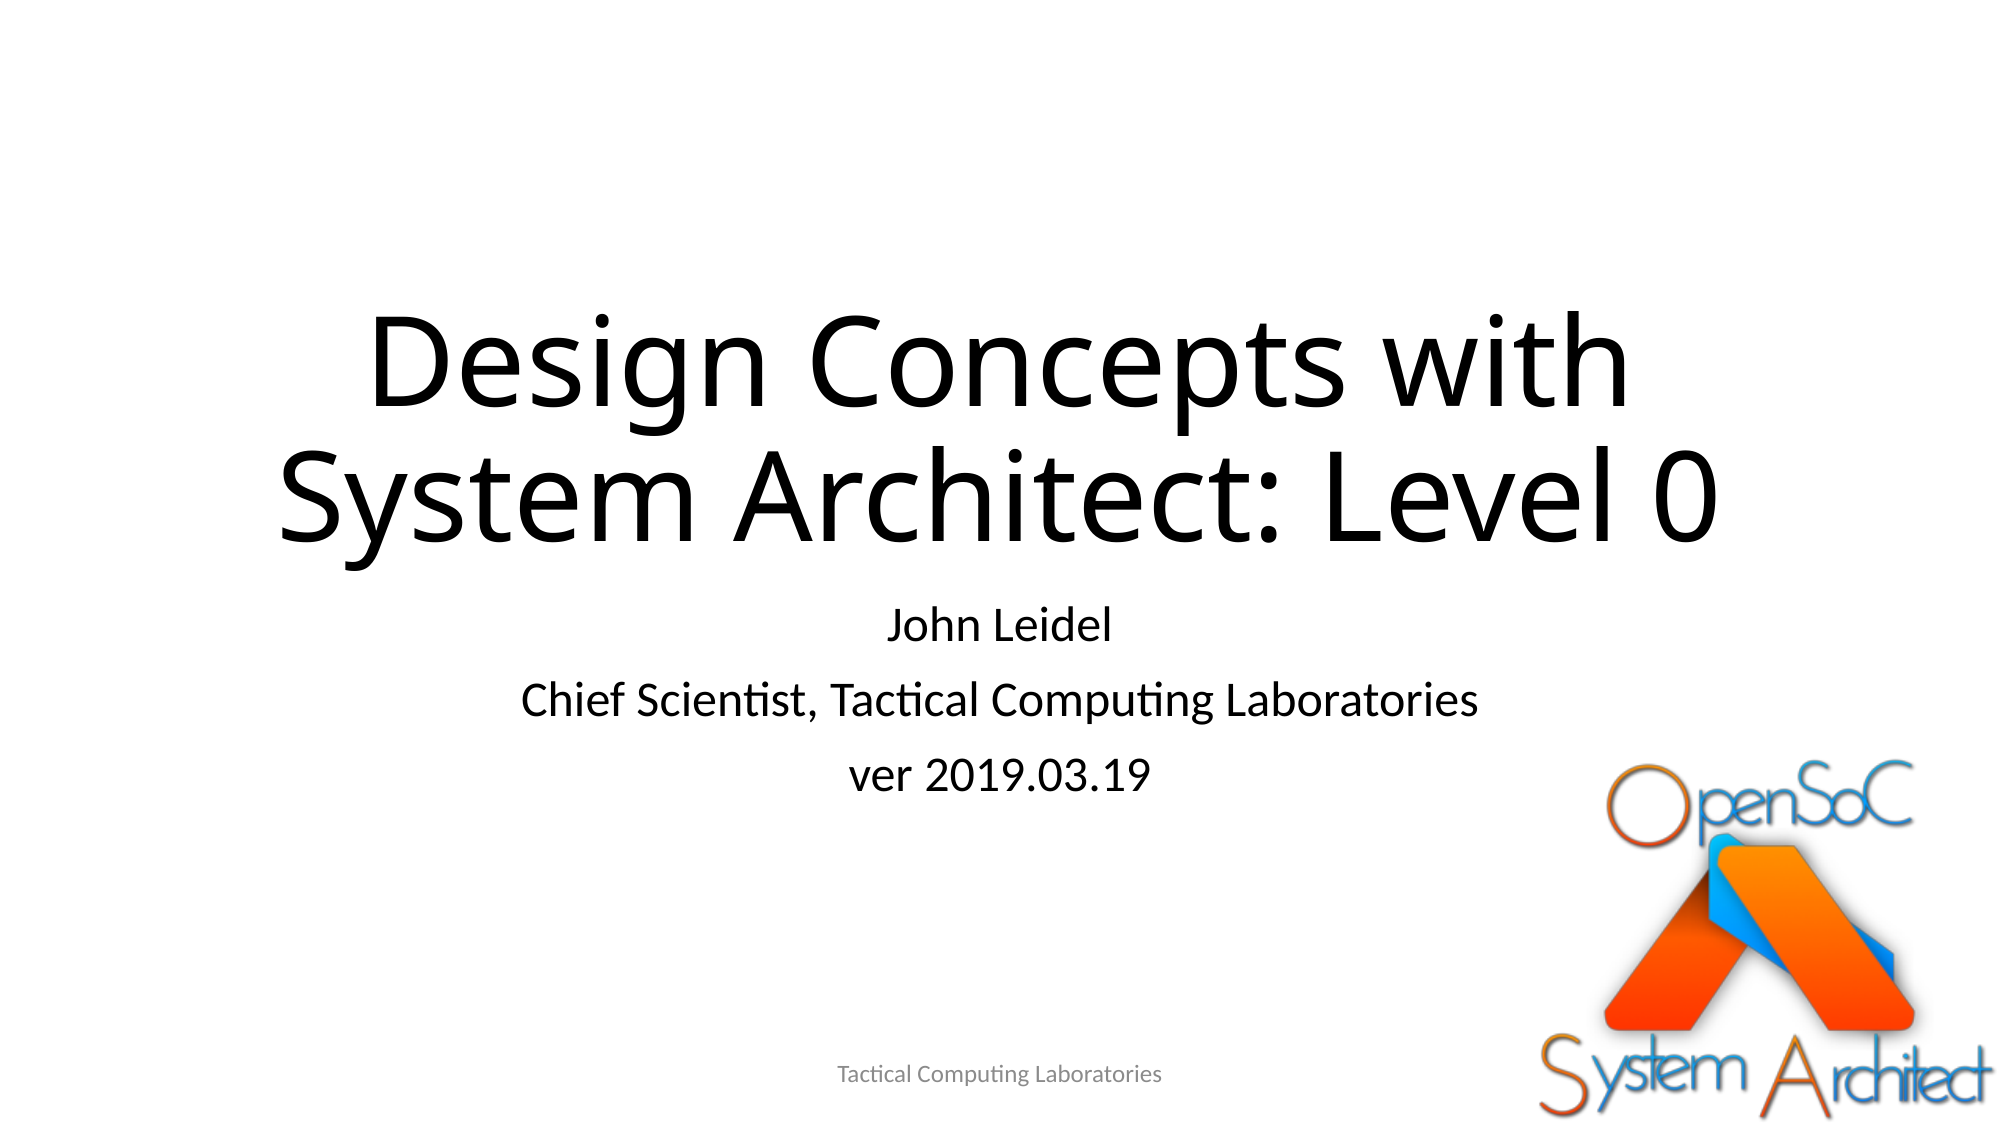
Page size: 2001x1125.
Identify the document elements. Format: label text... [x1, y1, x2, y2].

title Design Concepts with System Architect: Level 0 [249, 184, 1750, 576]
footer Tactical Computing Laboratories [662, 1042, 1338, 1103]
subtitle John Leidel Chief Scientist, Tactical Computing Laboratories ver 2019.03.19 [249, 590, 1750, 863]
picture [1532, 753, 2000, 1125]
